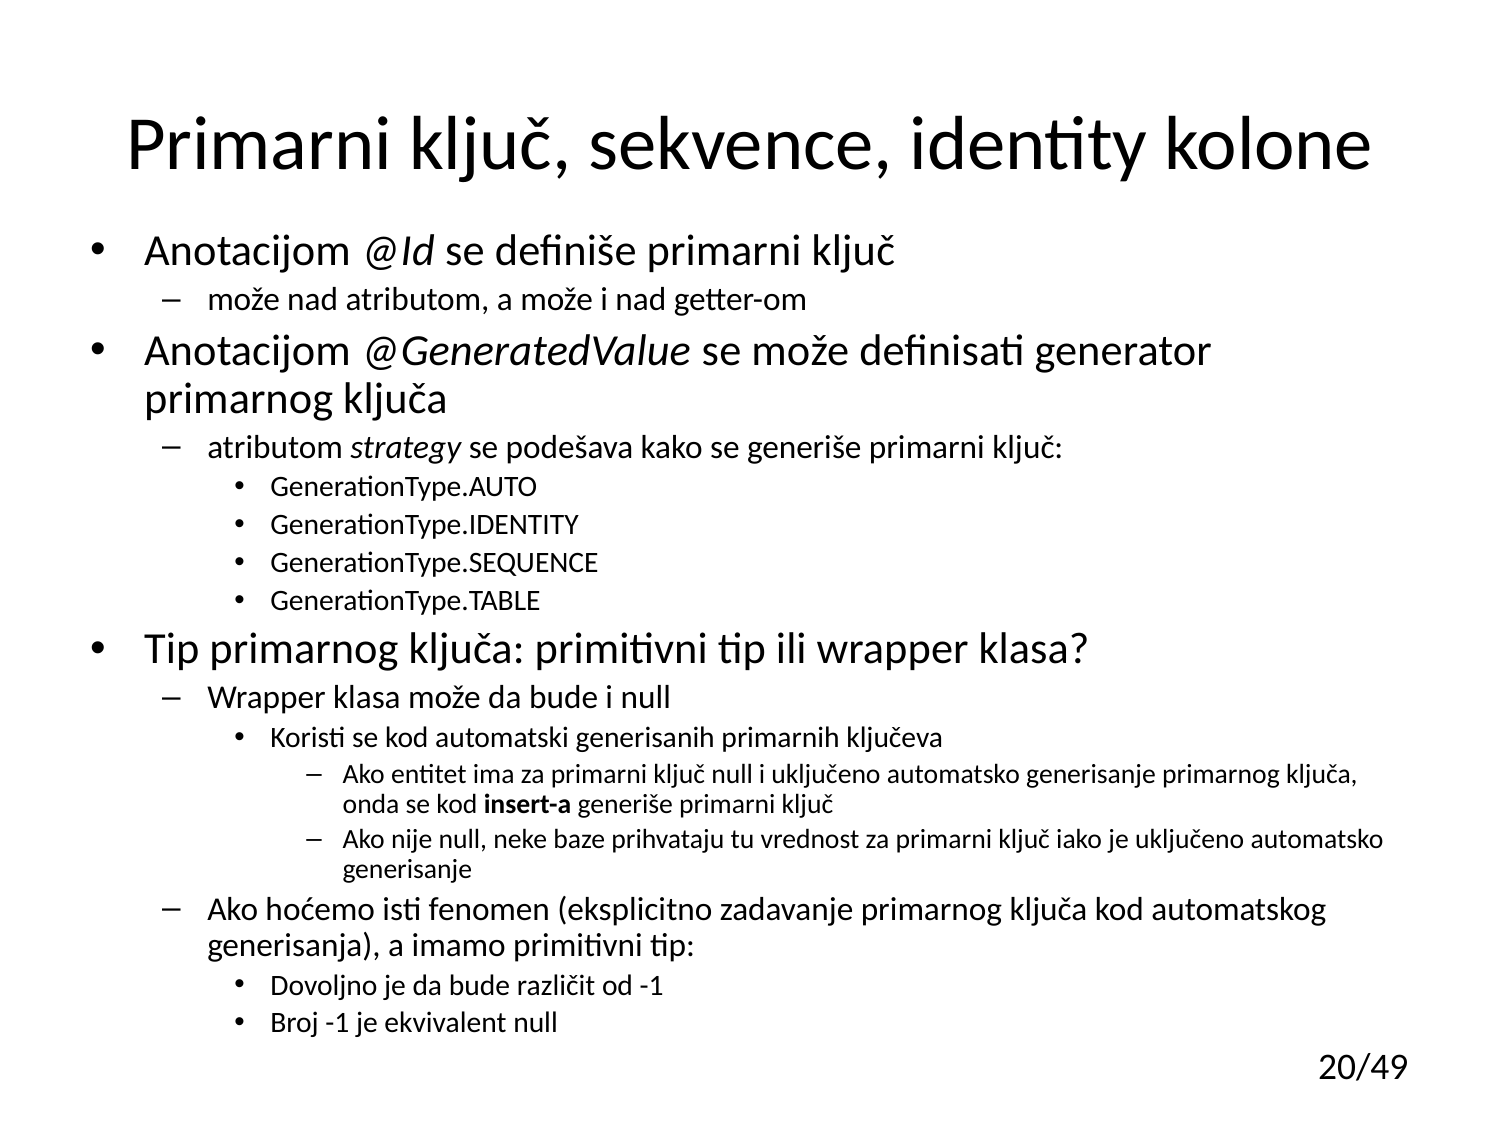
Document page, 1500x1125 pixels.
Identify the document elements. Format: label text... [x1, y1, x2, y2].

list Anotacijom @Id se definiše primarni ključ može nad atributom, a može i nad getter-om Anotacijom @GeneratedValue se može definisati generator primarnog ključa atributom strategy se podešava kako se generiše primarni ključ: GenerationType.AUTO GenerationType.IDENTITY GenerationType.SEQUENCE GenerationType.TABLE Tip primarnog ključa: primitivni tip ili wrapper klasa? Wrapper klasa može da bude i null Koristi se kod automatski generisanih primarnih ključeva Ako entitet ima za primarni ključ null i uključeno automatsko generisanje primarnog ključa, onda se kod insert-a generiše primarni ključ Ako nije null, neke baze prihvataju tu vrednost za primarni ključ iako je uključeno automatsko generisanje Ako hoćemo isti fenomen (eksplicitno zadavanje primarnog ključa kod automatskog generisanja), a imamo primitivni tip: Dovoljno je da bude različit od -1 Broj -1 je ekvivalent null [75, 219, 1425, 1052]
title Primarni ključ, sekvence, identity kolone [75, 45, 1425, 219]
